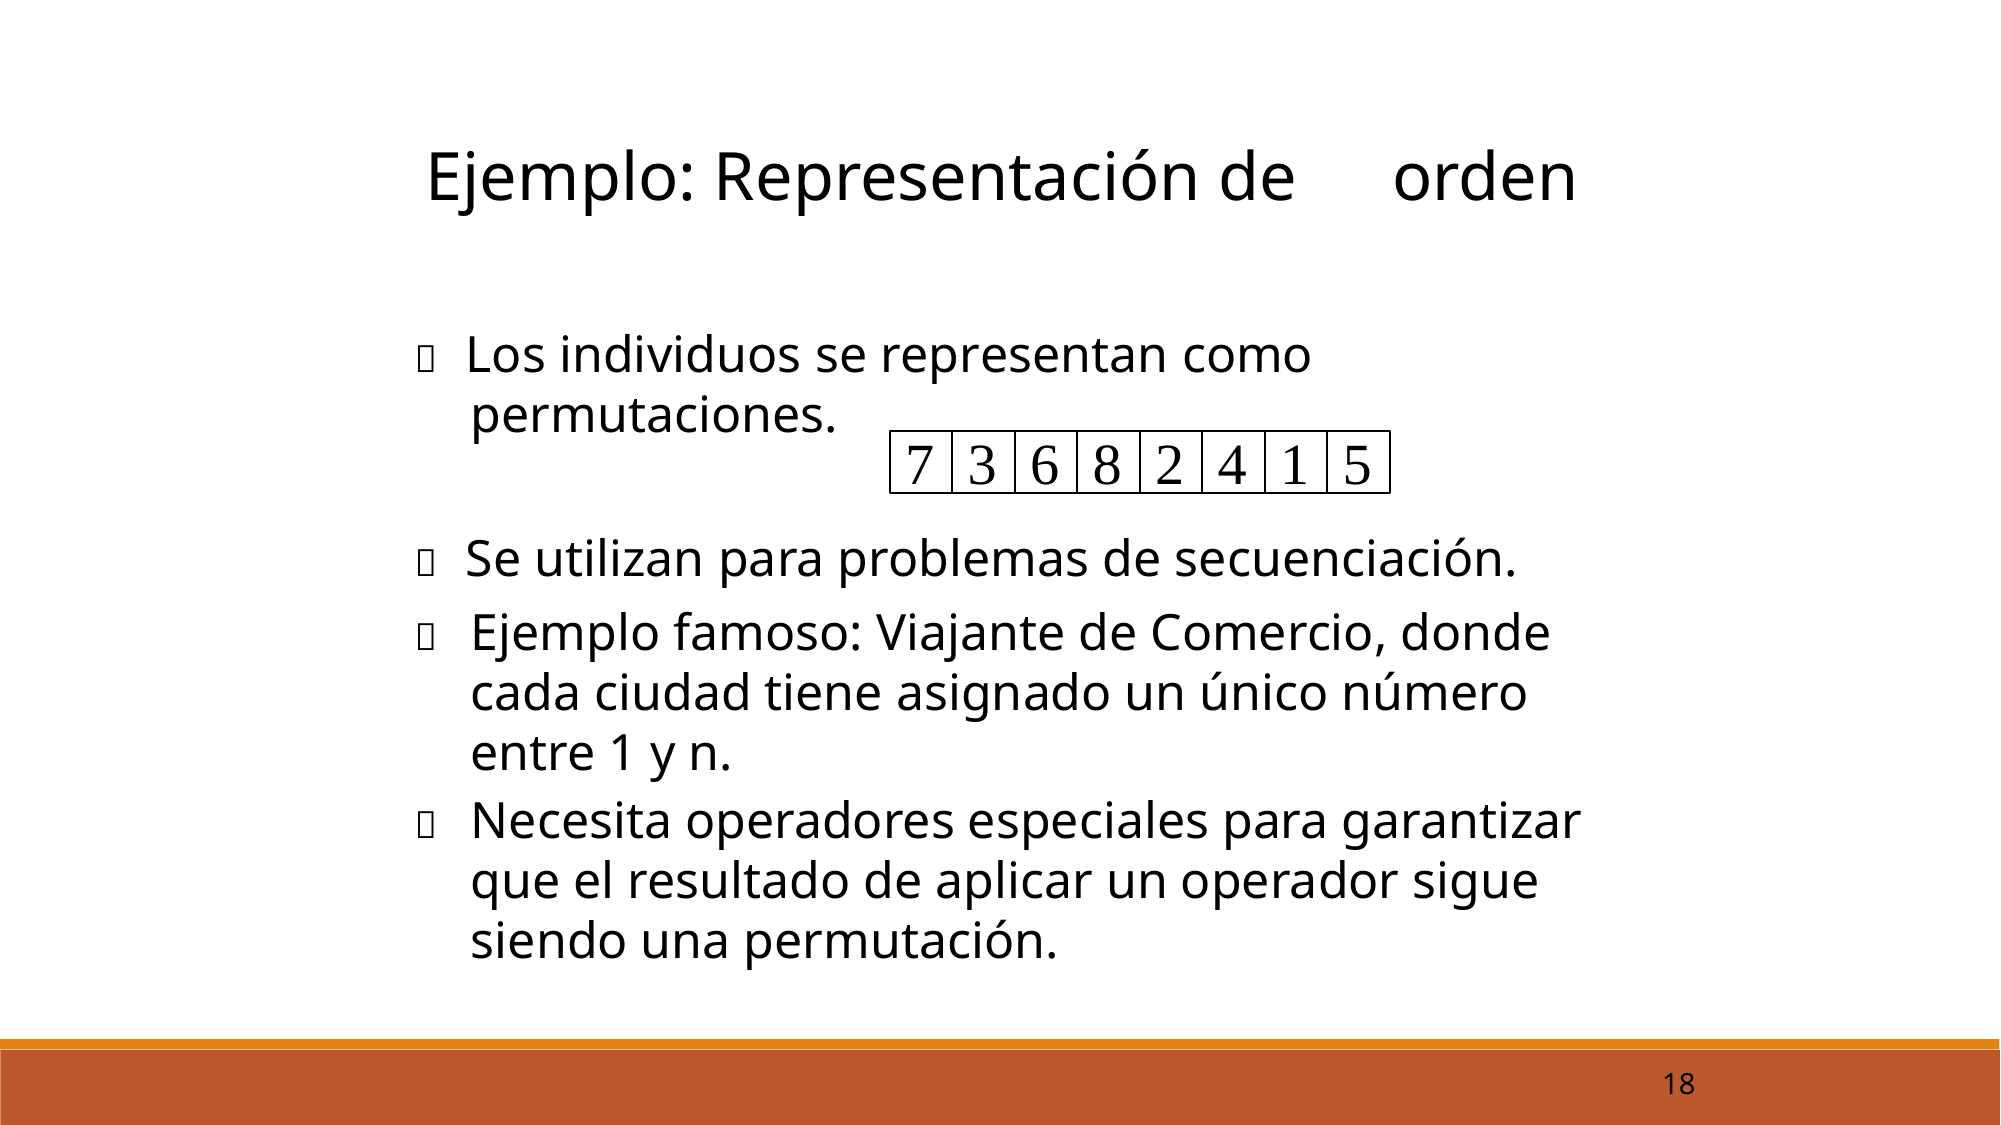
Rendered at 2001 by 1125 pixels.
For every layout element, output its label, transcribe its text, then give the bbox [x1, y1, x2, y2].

text_box 8 [1077, 430, 1139, 494]
text_box permutaciones. [468, 386, 869, 441]
text_box orden [1390, 139, 1597, 210]
text_box 1 [1264, 430, 1327, 494]
text_box 5 [1327, 430, 1390, 494]
text_box Ejemplo: Representación de [423, 139, 1381, 210]
text_box 7 [889, 430, 952, 494]
text_box  Se utilizan para problemas de secuenciación.  Ejemplo famoso: Viajante de Comercio, donde cada ciudad tiene asignado un único número entre 1 y n.  Necesita operadores especiales para garantizar que el resultado de aplicar un operador sigue siendo una permutación. [412, 530, 1669, 969]
text_box 2 [1139, 430, 1202, 494]
text_box 6 [1014, 430, 1077, 494]
text_box 4 [1202, 430, 1264, 494]
text_box 3 [952, 430, 1014, 494]
text_box 18 [1659, 1066, 1706, 1100]
text_box  Los individuos se representan como [412, 326, 1383, 381]
